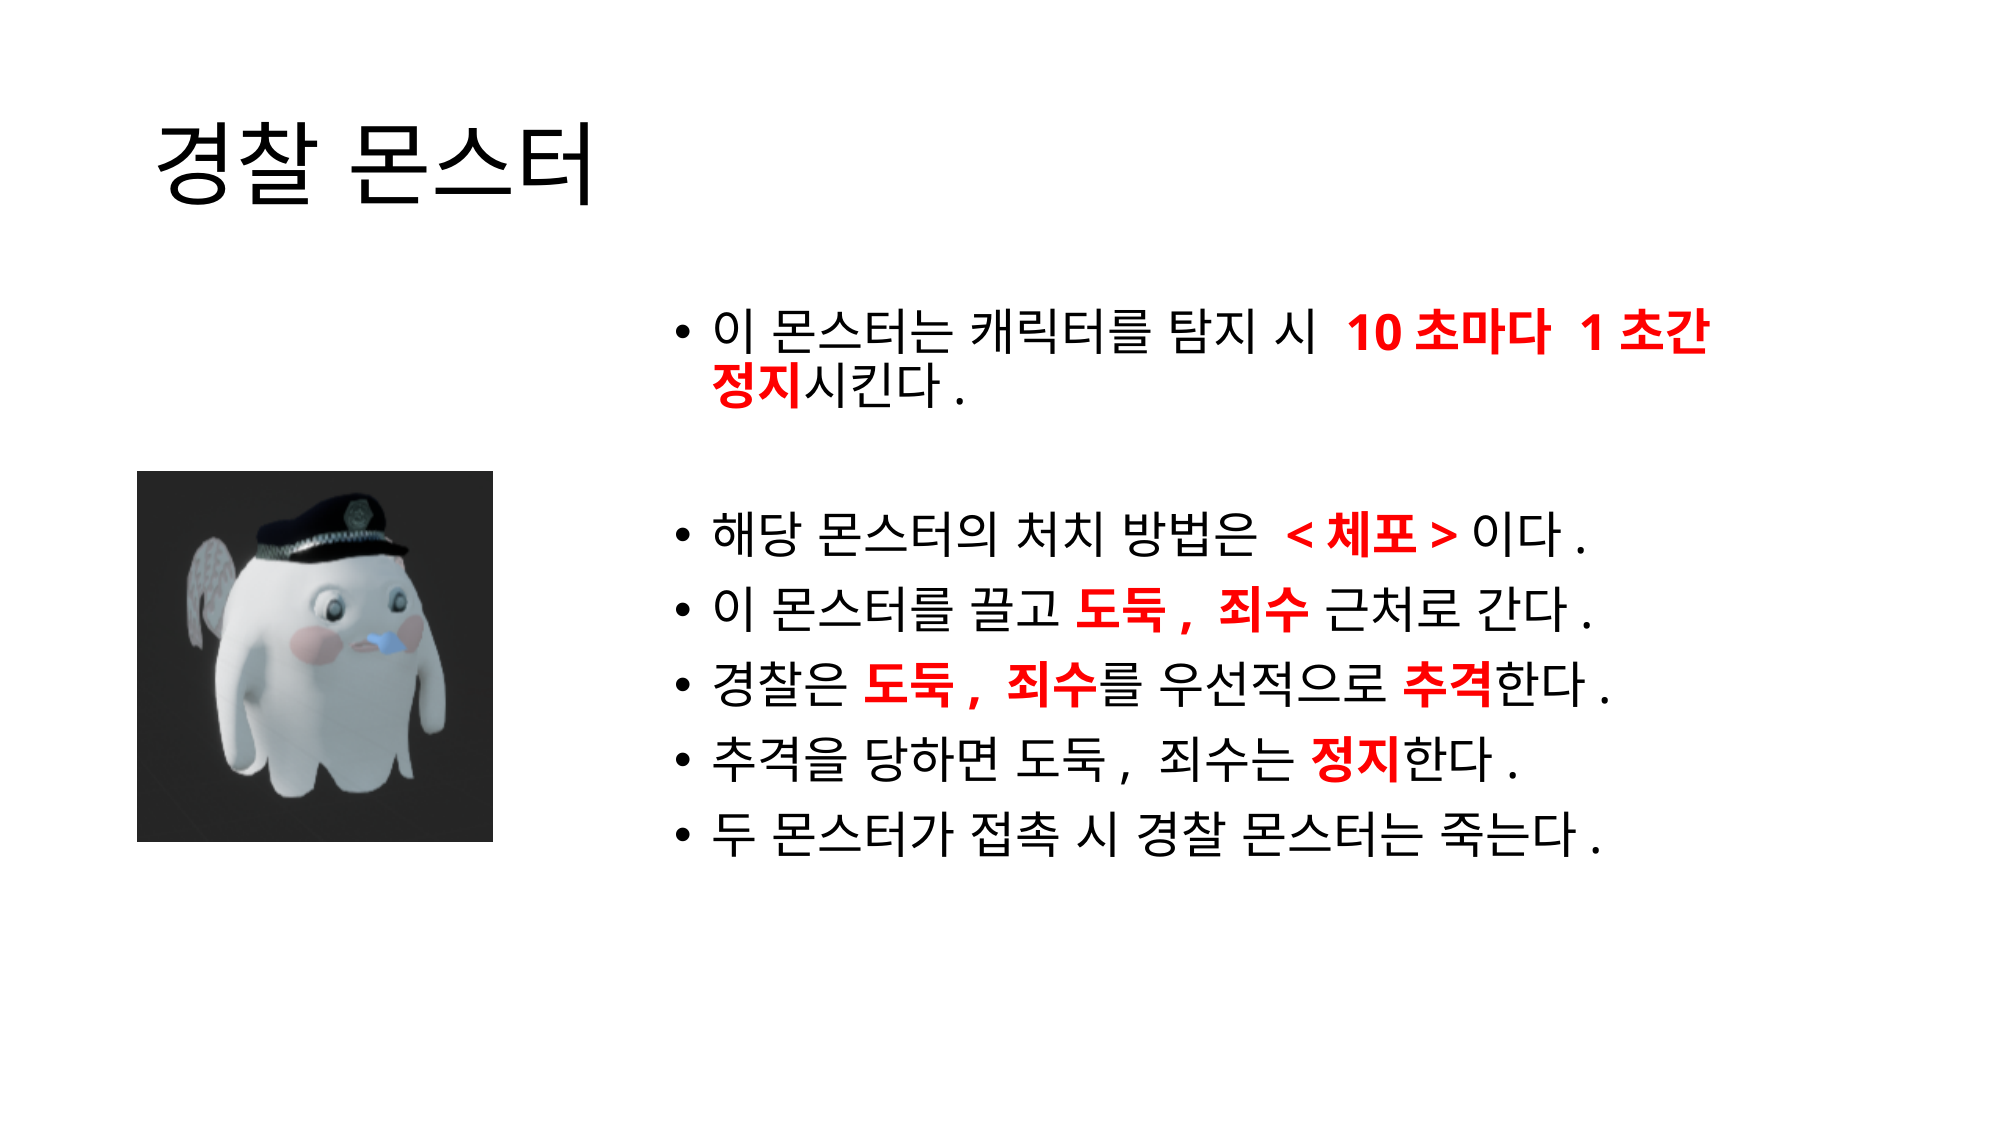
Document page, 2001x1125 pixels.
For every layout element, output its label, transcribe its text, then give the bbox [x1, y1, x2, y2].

picture [137, 471, 493, 842]
title 경찰 몬스터 [137, 59, 1863, 278]
list 이 몬스터는 캐릭터를 탐지 시 10초마다 1초간 정지시킨다. 해당 몬스터의 처치 방법은 <체포>이다. 이 몬스터를 끌고 도둑, 죄수 근처로 간다. 경찰은 도둑, 죄수를 우선적으로 추격한다. 추격을 당하면 도둑, 죄수는 정지한다. 두 몬스터가 접촉 시 경찰 몬스터는 죽는다. [659, 299, 1863, 1014]
